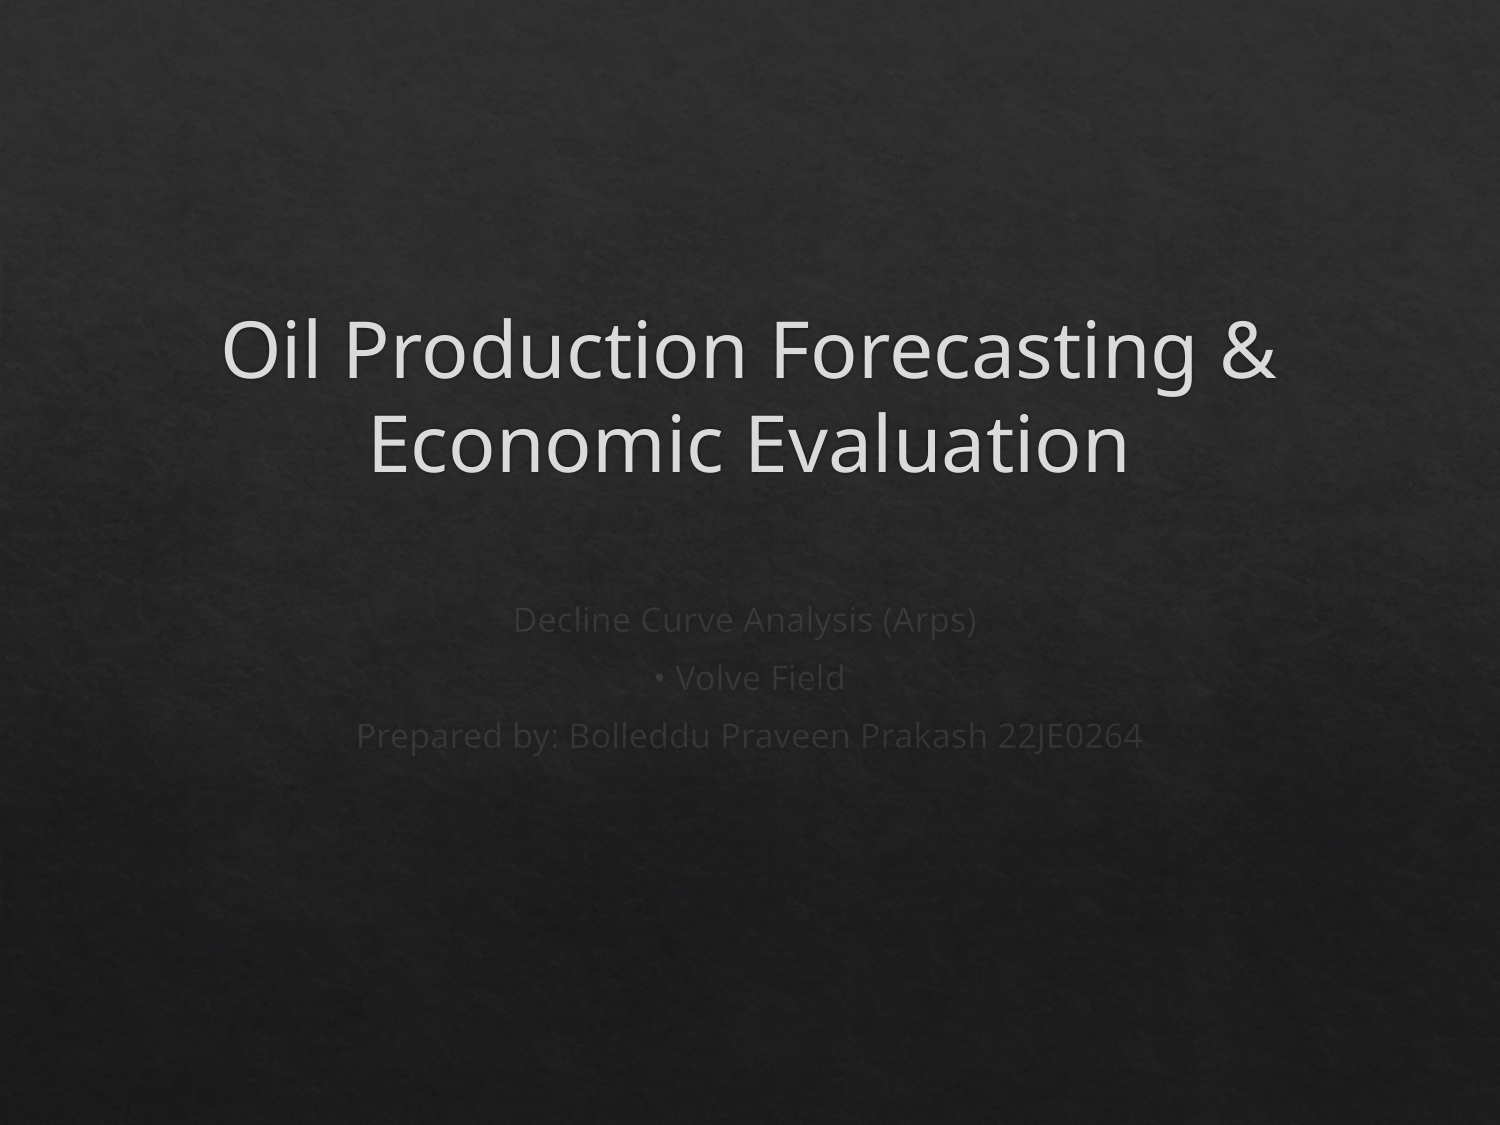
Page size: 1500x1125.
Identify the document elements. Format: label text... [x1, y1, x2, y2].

subtitle Decline Curve Analysis (Arps) • Volve Field Prepared by: Bolleddu Praveen Prakash 22JE0264 [168, 590, 1331, 763]
title Oil Production Forecasting & Economic Evaluation [168, 290, 1331, 587]
